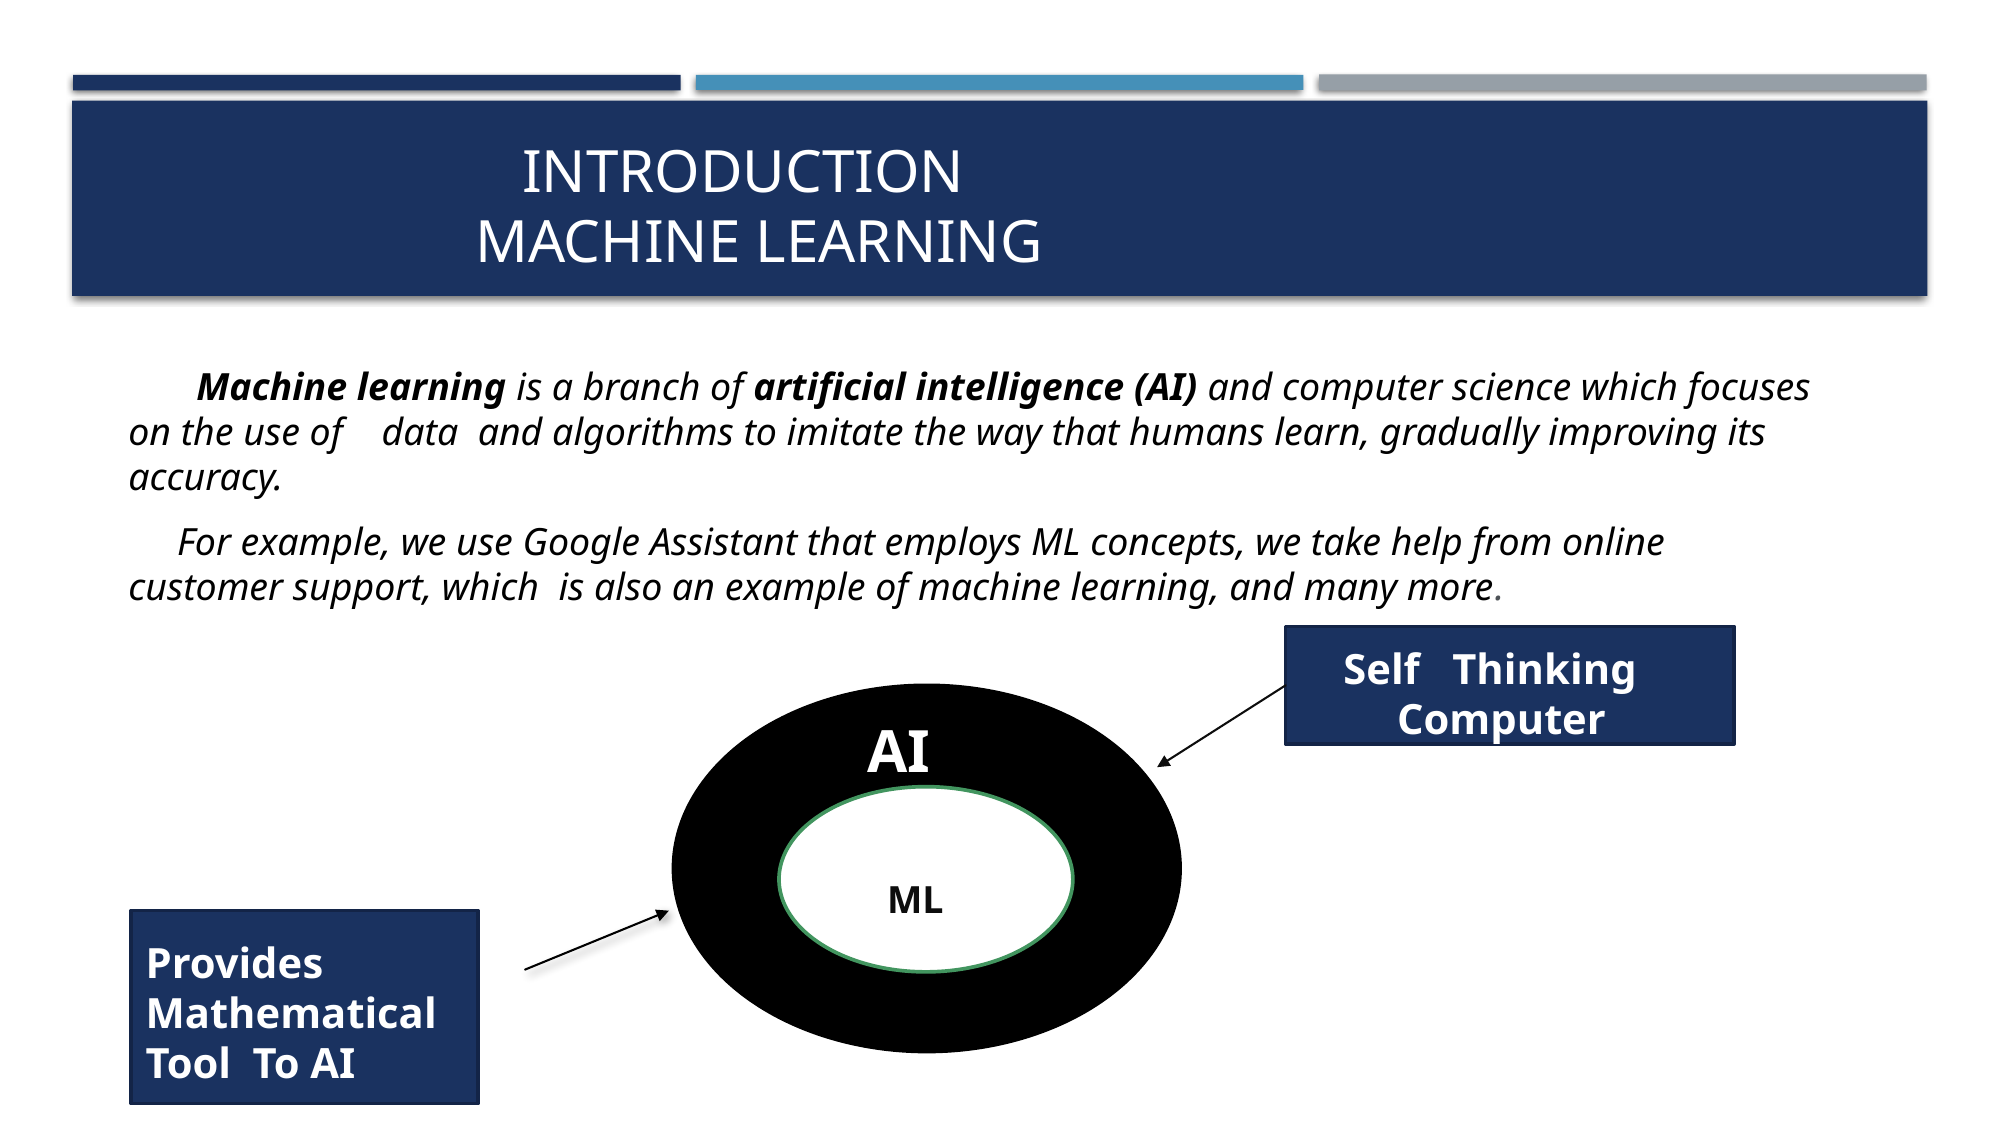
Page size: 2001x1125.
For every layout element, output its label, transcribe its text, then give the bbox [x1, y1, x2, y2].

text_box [524, 910, 670, 971]
text_box [129, 909, 480, 1105]
text_box ai [671, 683, 1182, 1054]
title INTRODUCTION Machine learning [95, 115, 1905, 282]
text_box ML [872, 868, 965, 929]
text_box Self Thinking Computer [1285, 635, 1735, 751]
text_box [777, 792, 1075, 974]
text_box [1284, 625, 1736, 746]
text_box AI [852, 707, 1024, 792]
text_box Provides Mathematical Tool To AI [130, 928, 479, 1094]
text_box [1156, 684, 1287, 768]
list Machine learning is a branch of artificial intelligence (AI) and computer science which focuses on the use of data and algorithms to imitate the way that humans learn, gradually improving its accuracy. For example, we use Google Assistant that employs ML concepts, we take help from online customer support, which is also an example of machine learning, and many more. [113, 328, 1847, 643]
